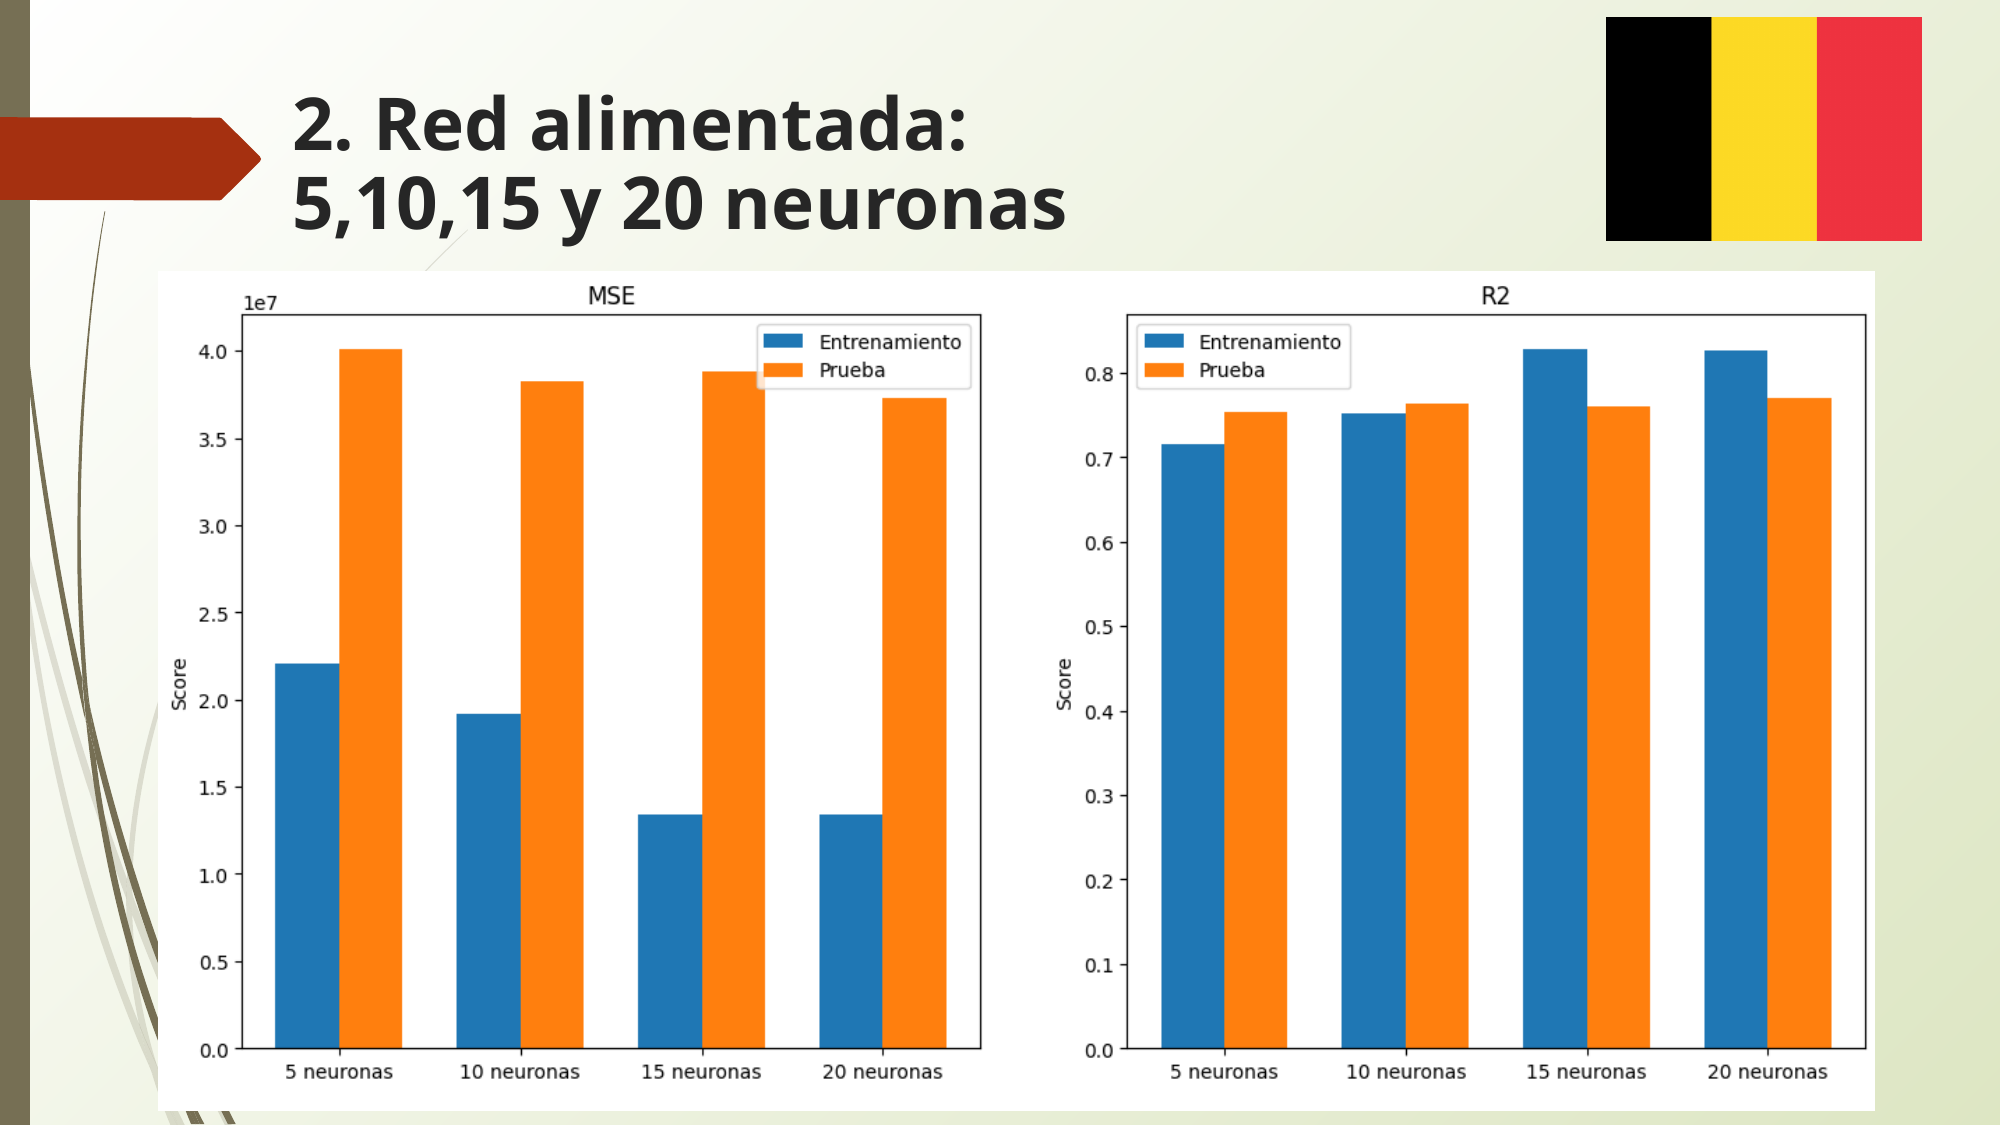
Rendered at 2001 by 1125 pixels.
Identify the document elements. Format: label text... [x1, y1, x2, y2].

picture [1605, 17, 1922, 241]
picture [158, 271, 1876, 1111]
title 2. Red alimentada: 5,10,15 y 20 neuronas [277, 61, 1935, 272]
